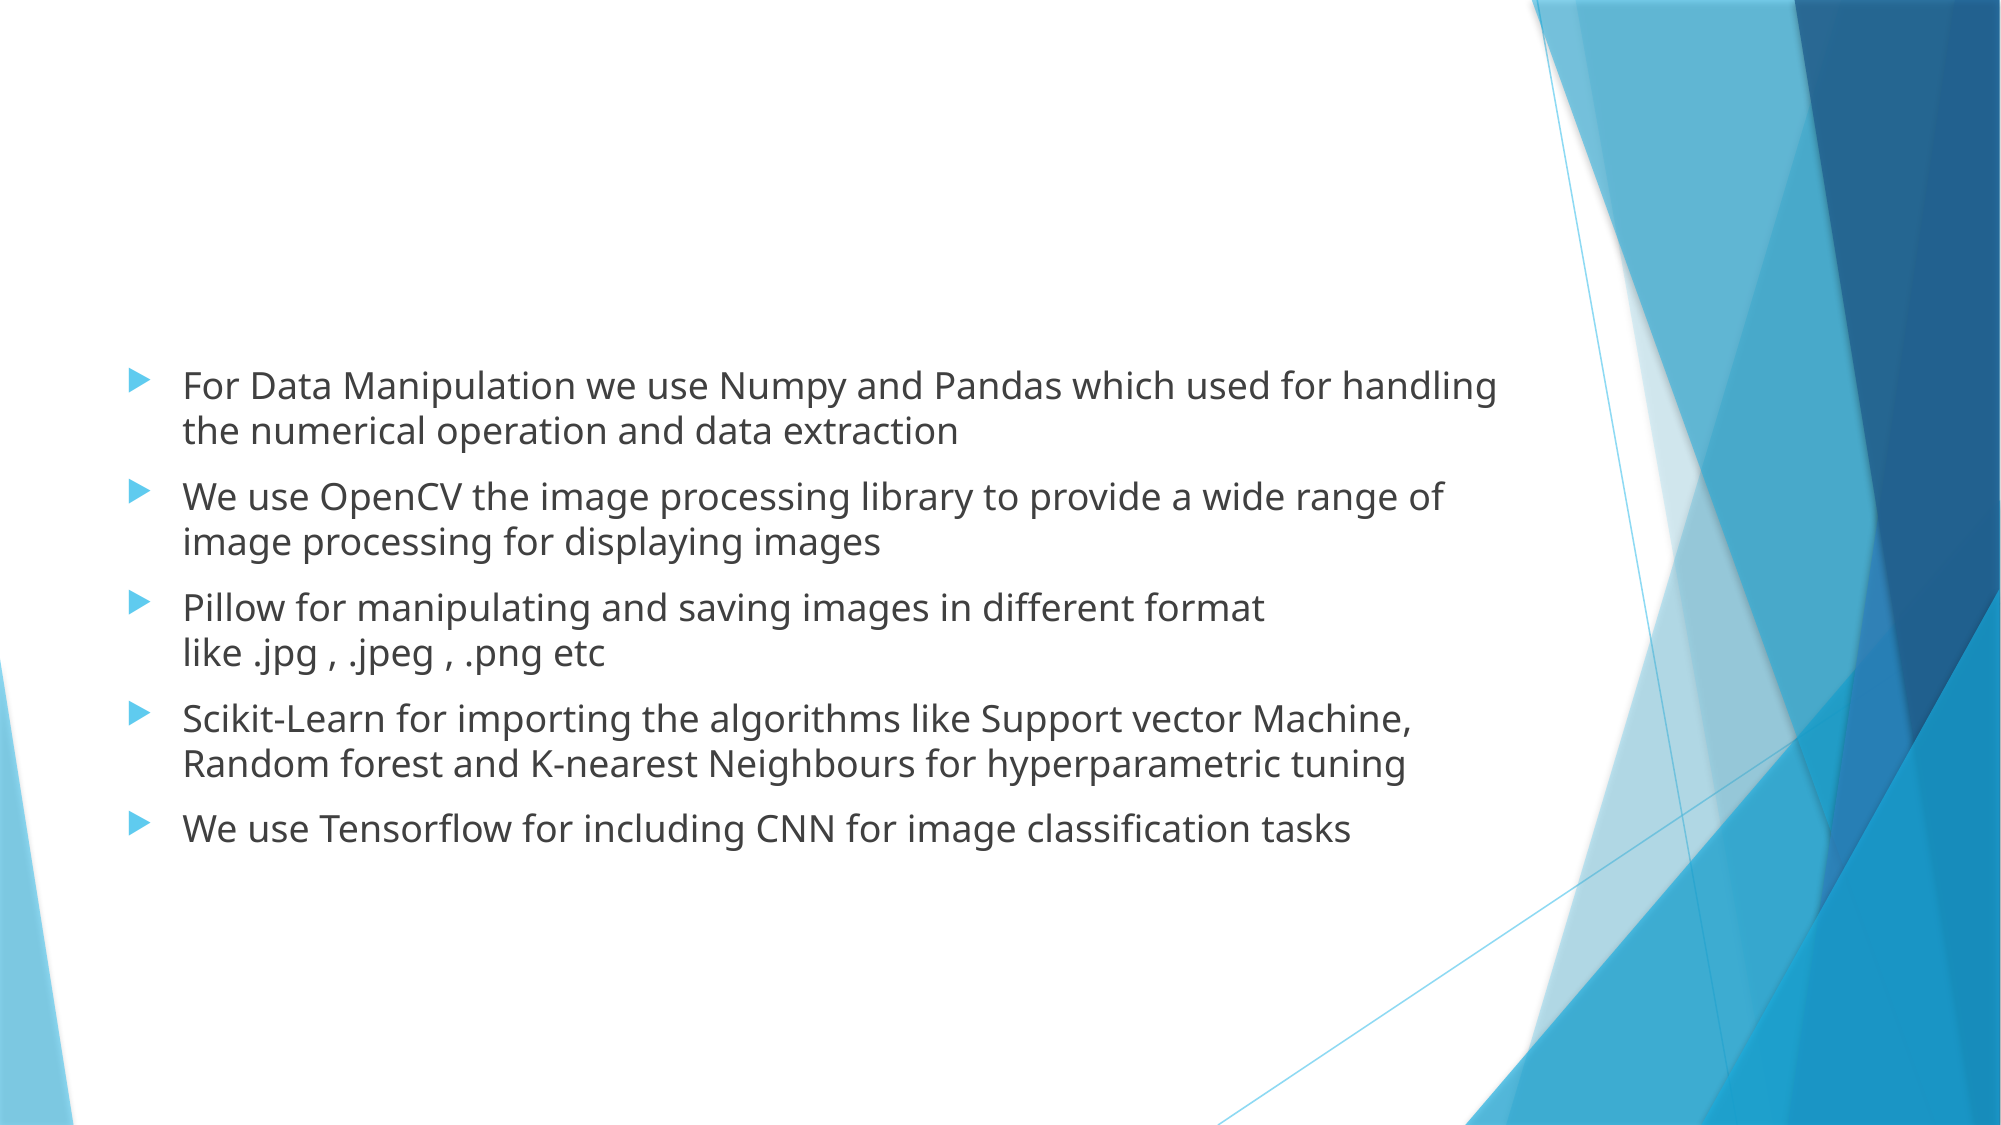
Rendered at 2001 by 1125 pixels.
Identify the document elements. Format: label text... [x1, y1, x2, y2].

list For Data Manipulation we use Numpy and Pandas which used for handling the numerical operation and data extraction We use OpenCV the image processing library to provide a wide range of image processing for displaying images Pillow for manipulating and saving images in different format like .jpg , .jpeg , .png etc Scikit-Learn for importing the algorithms like Support vector Machine, Random forest and K-nearest Neighbours for hyperparametric tuning We use Tensorflow for including CNN for image classification tasks [111, 354, 1522, 992]
